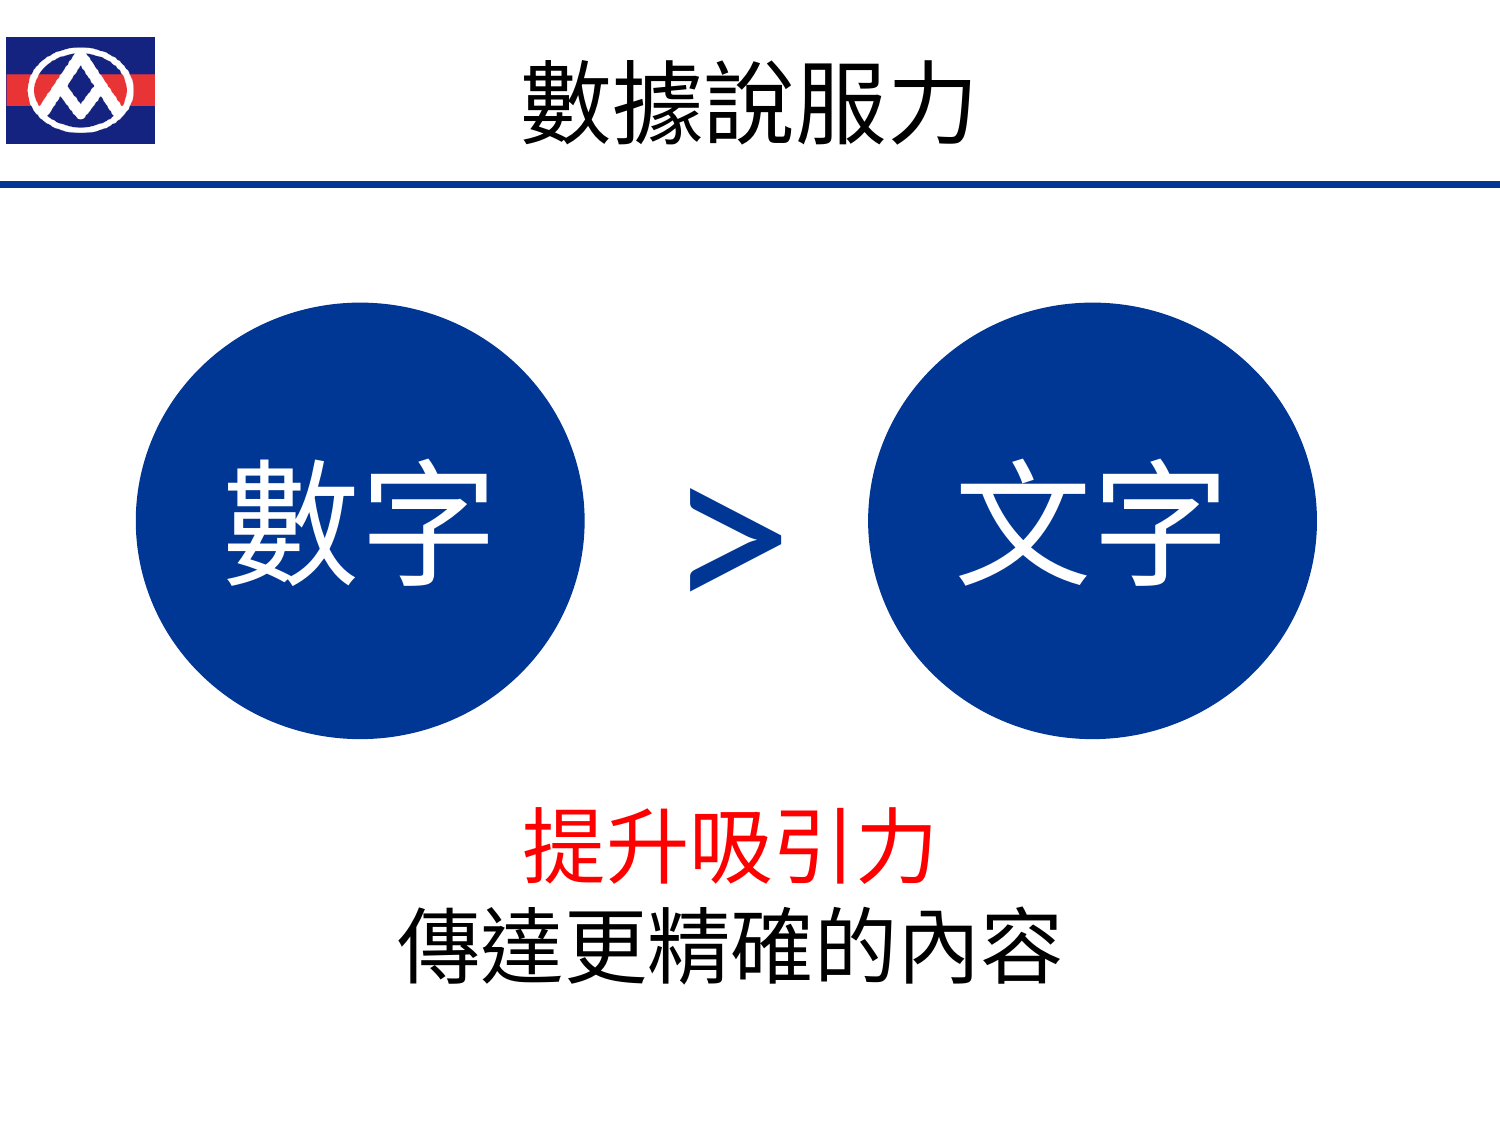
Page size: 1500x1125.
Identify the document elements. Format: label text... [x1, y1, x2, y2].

text_box 提升吸引力 傳達更精確的內容 [383, 786, 1079, 1002]
text_box 文字 [866, 300, 1320, 742]
picture [0, 34, 75, 149]
title 數據說服力 [75, 7, 1425, 181]
text_box > [653, 361, 809, 677]
text_box 數字 [133, 300, 587, 742]
